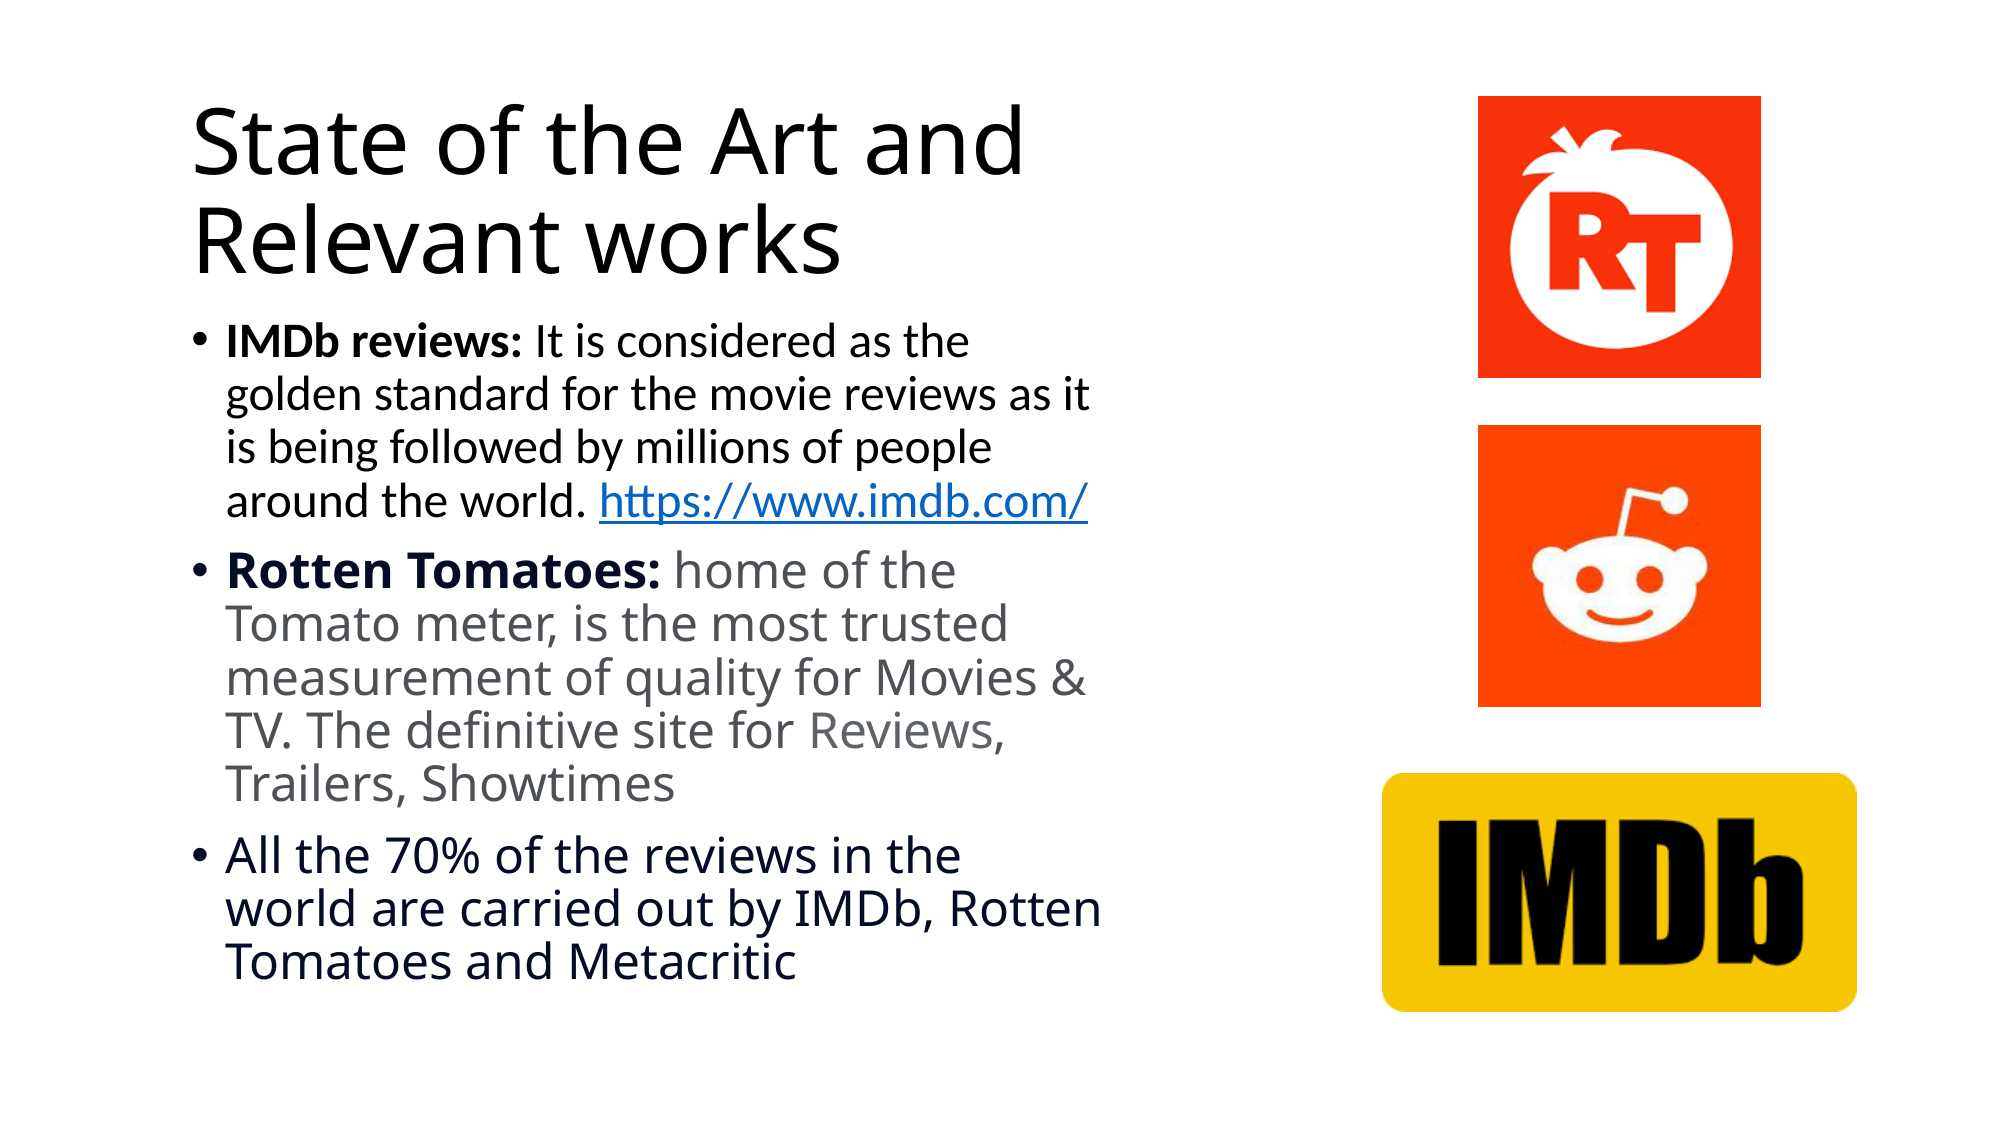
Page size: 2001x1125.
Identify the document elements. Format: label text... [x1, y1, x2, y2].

list IMDb reviews: It is considered as the golden standard for the movie reviews as it is being followed by millions of people around the world. https://www.imdb.com/ Rotten Tomatoes: home of the Tomato meter, is the most trusted measurement of quality for Movies & TV. The definitive site for Reviews, Trailers, Showtimes All the 70% of the reviews in the world are carried out by IMDb, Rotten Tomatoes and Metacritic [176, 306, 1122, 1044]
title State of the Art and Relevant works [176, 81, 1117, 306]
picture [1382, 773, 1857, 1013]
picture [1478, 96, 1761, 378]
picture [1478, 425, 1761, 707]
